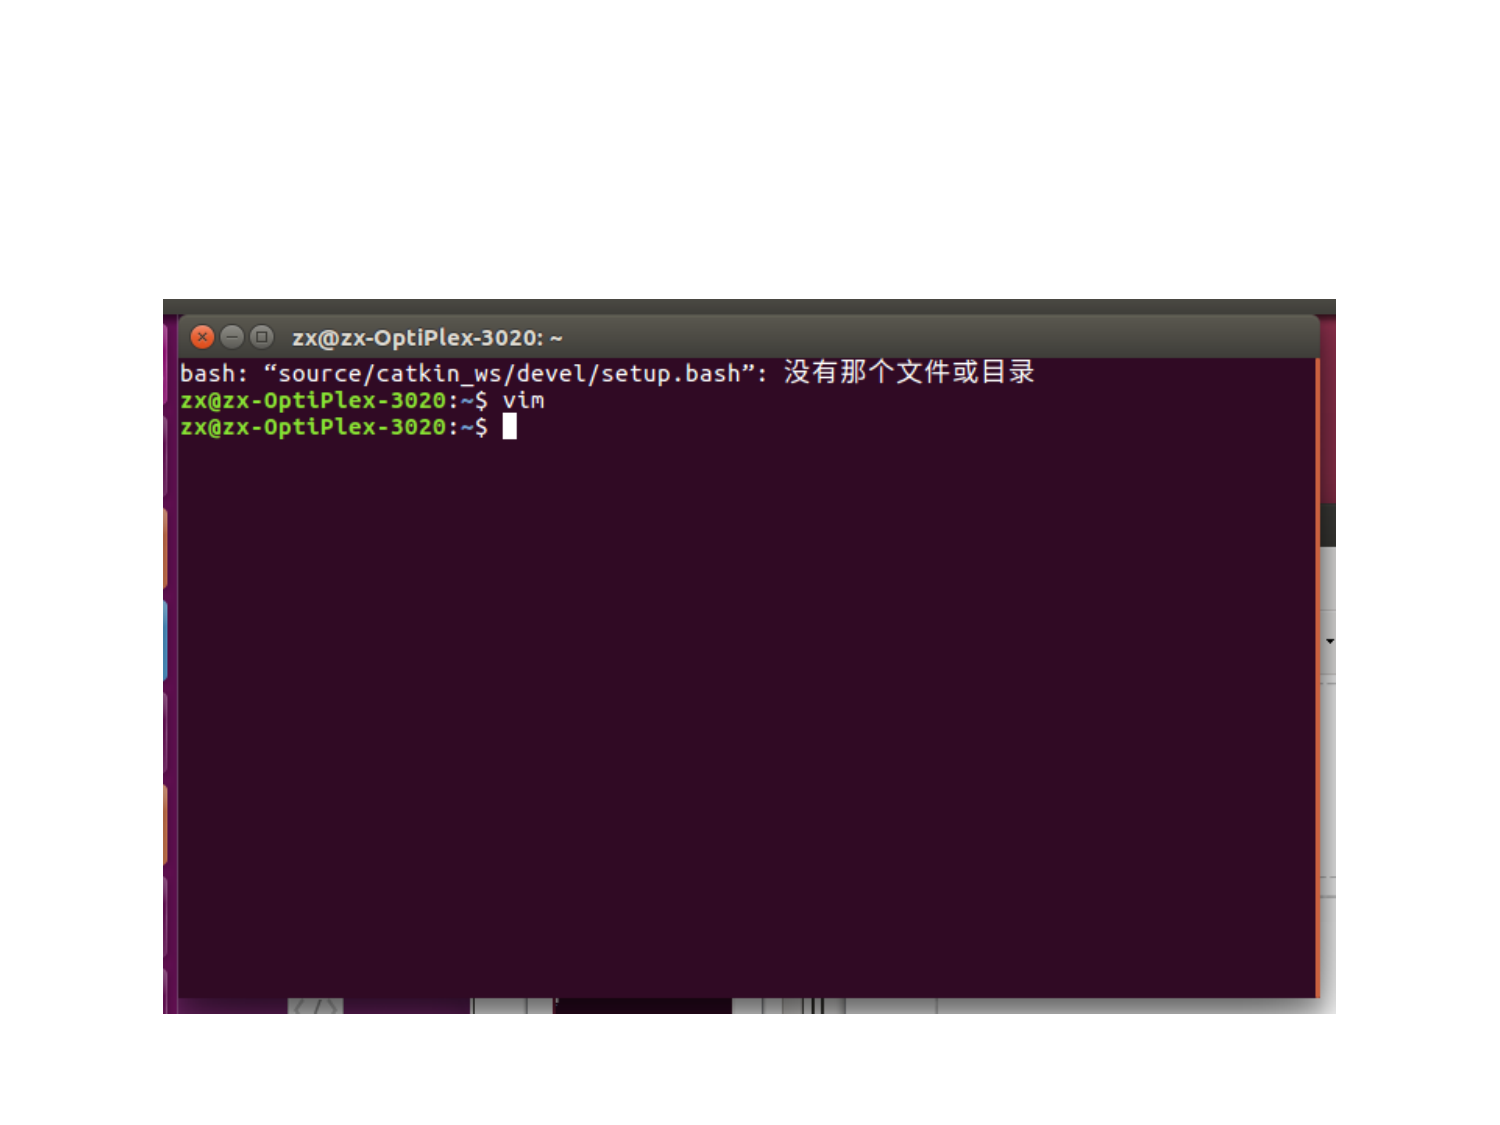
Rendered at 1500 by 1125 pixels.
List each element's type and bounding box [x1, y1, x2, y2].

list [163, 299, 1336, 1014]
